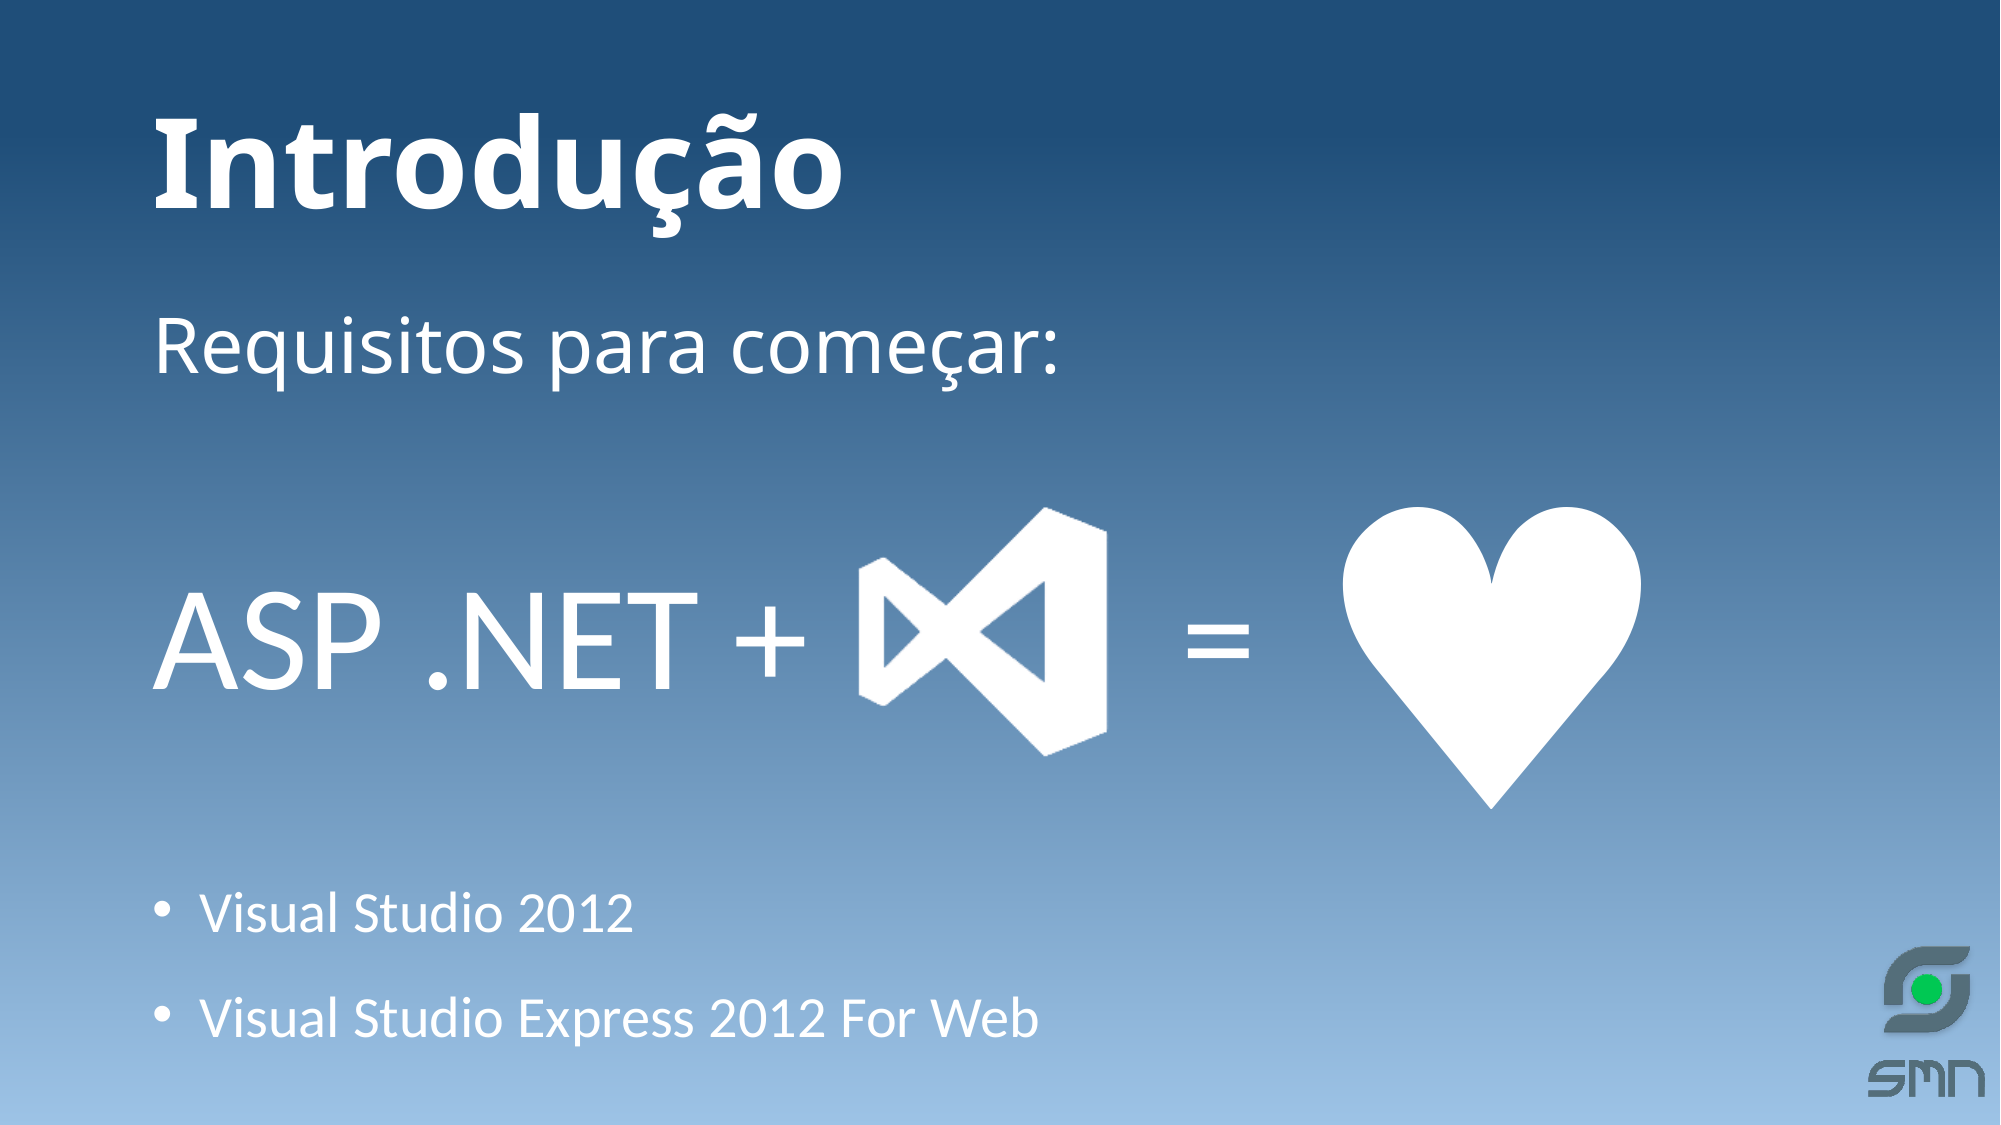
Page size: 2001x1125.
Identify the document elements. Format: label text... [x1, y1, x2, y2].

list Requisitos para começar: [137, 299, 1863, 412]
text_box ASP .NET + = [1135, 532, 1291, 727]
text_box Visual Studio 2012 Visual Studio Express 2012 For Web [137, 831, 1586, 1057]
title Introdução [137, 59, 1863, 278]
picture [1853, 915, 2000, 1112]
text_box ASP .NET + = [137, 532, 840, 727]
text_box ♥ [1291, 387, 1611, 900]
picture [840, 484, 1135, 780]
